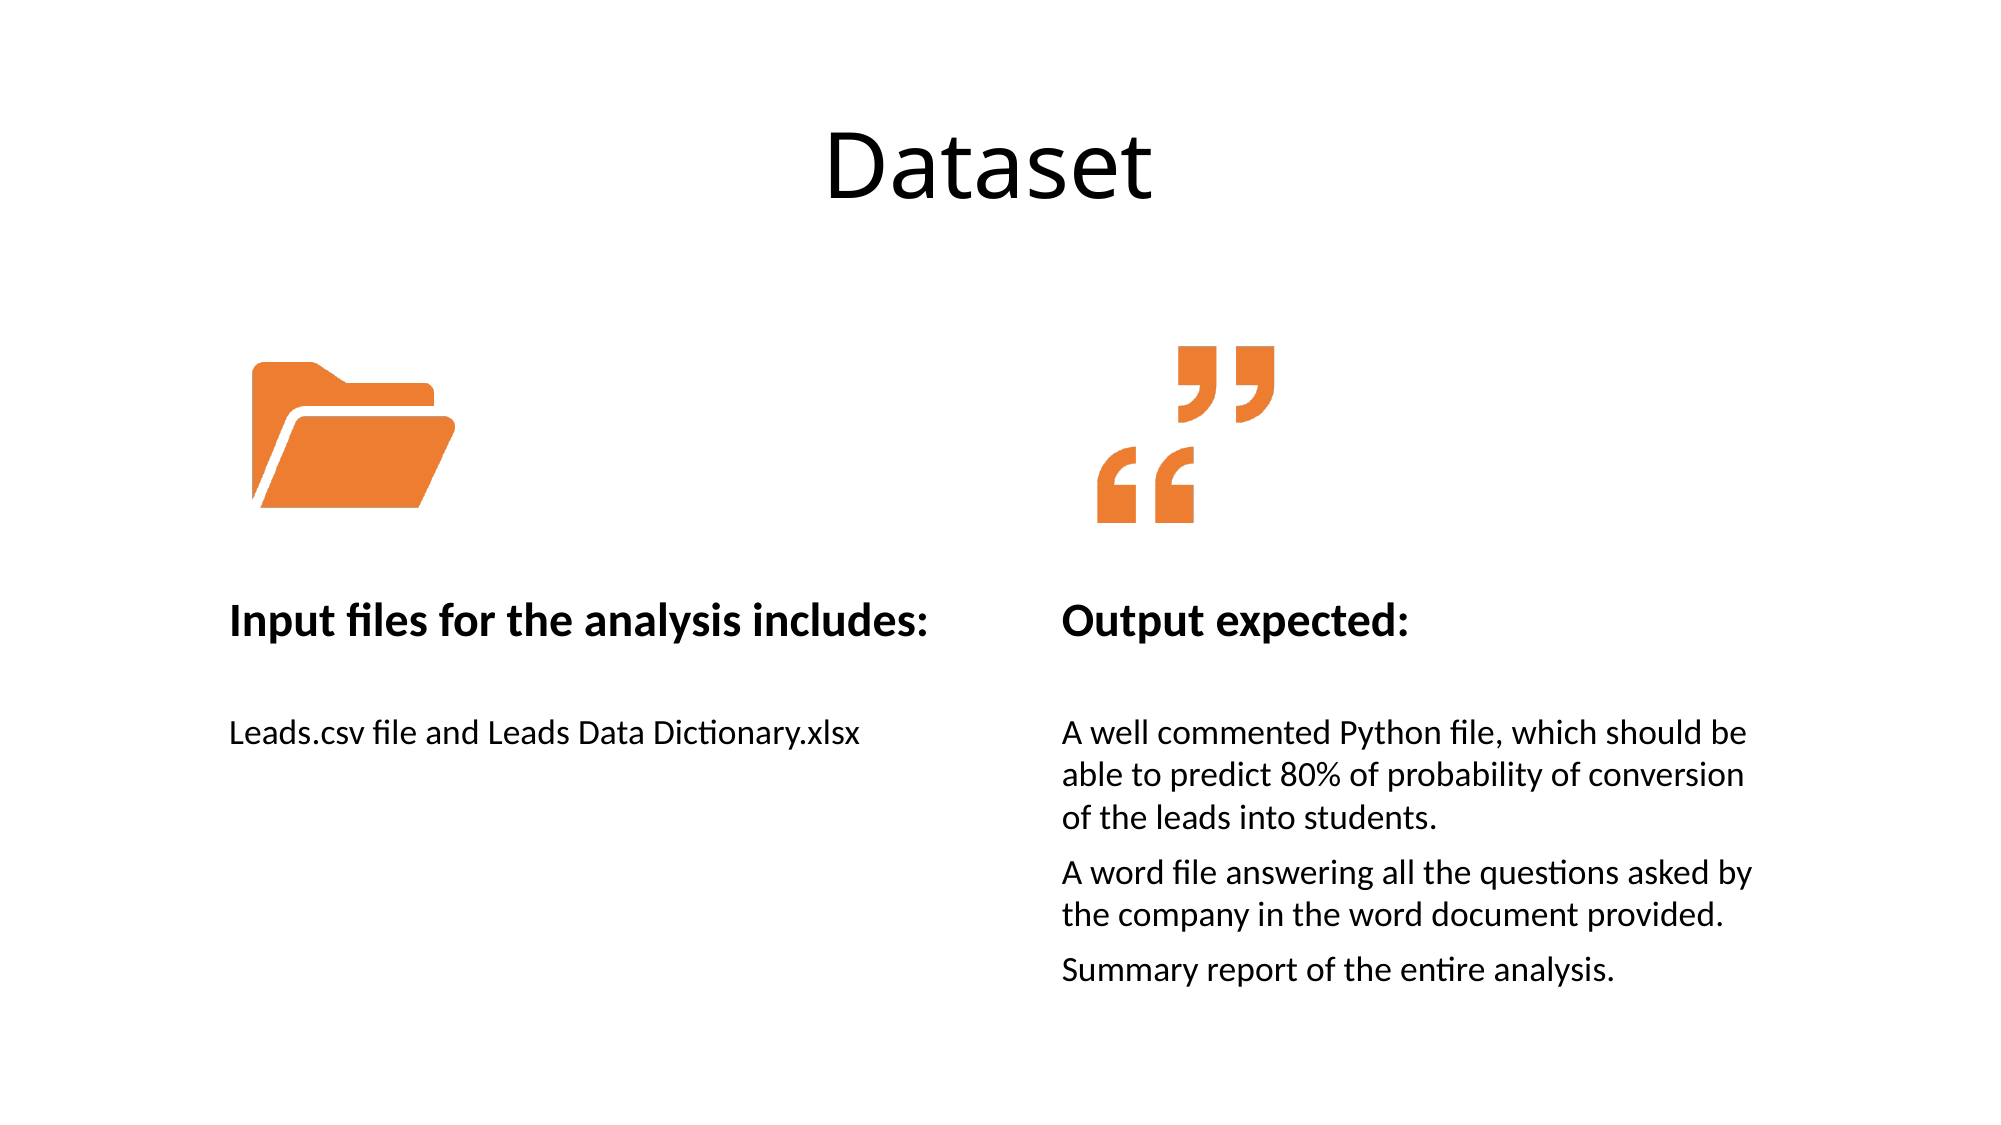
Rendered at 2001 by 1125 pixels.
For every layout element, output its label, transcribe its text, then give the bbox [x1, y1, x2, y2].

title Dataset [137, 59, 1863, 278]
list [137, 299, 1863, 1014]
